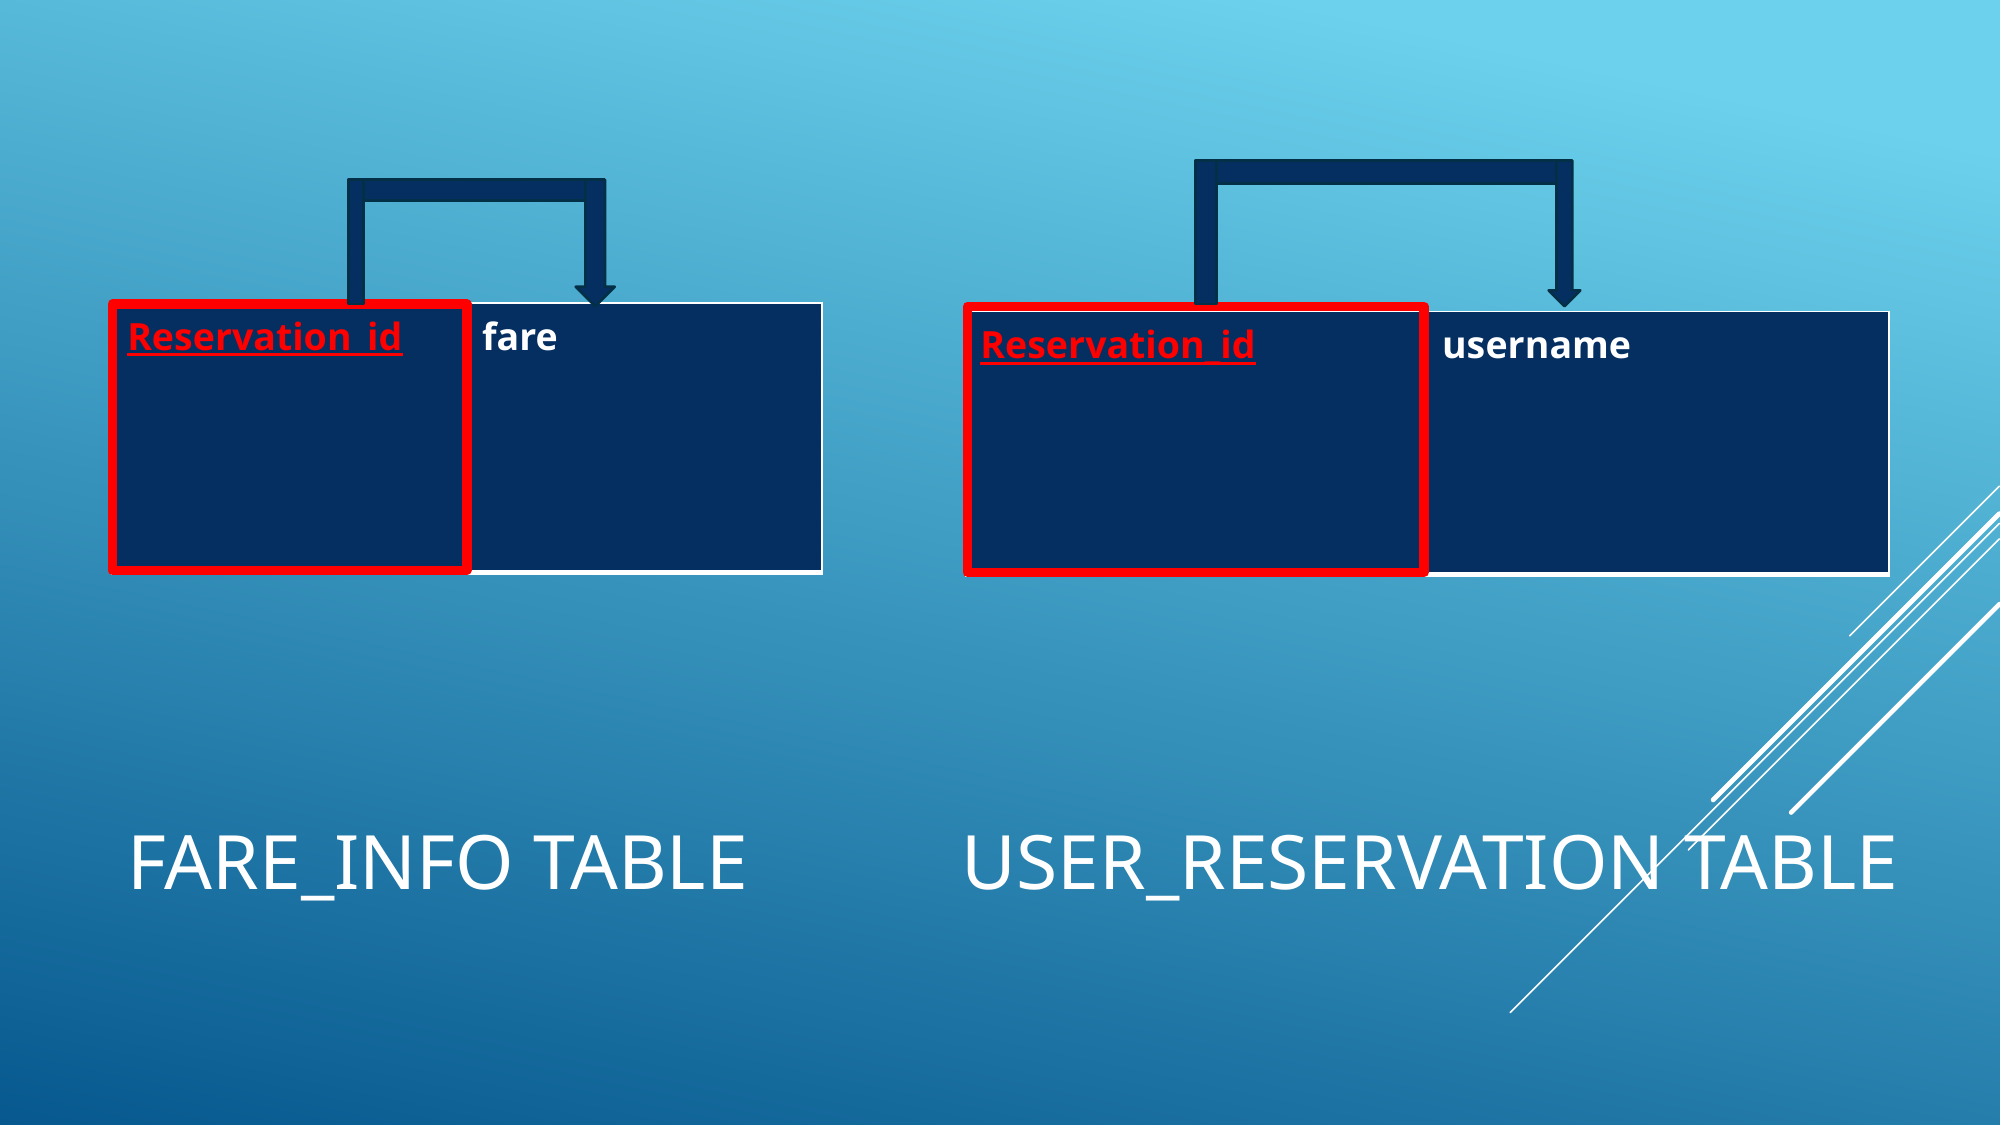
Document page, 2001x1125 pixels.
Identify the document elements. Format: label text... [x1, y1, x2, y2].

text_box [1194, 159, 1218, 305]
text_box [365, 178, 584, 202]
text_box [111, 303, 468, 572]
text_box [1218, 159, 1555, 185]
table_header fare [468, 304, 821, 570]
title Fare_info table user_reservation table [112, 736, 1958, 984]
text_box [966, 305, 1425, 574]
text_box [347, 178, 365, 305]
text_box [574, 178, 616, 308]
text_box [1547, 159, 1582, 308]
table_header username [1428, 312, 1888, 572]
